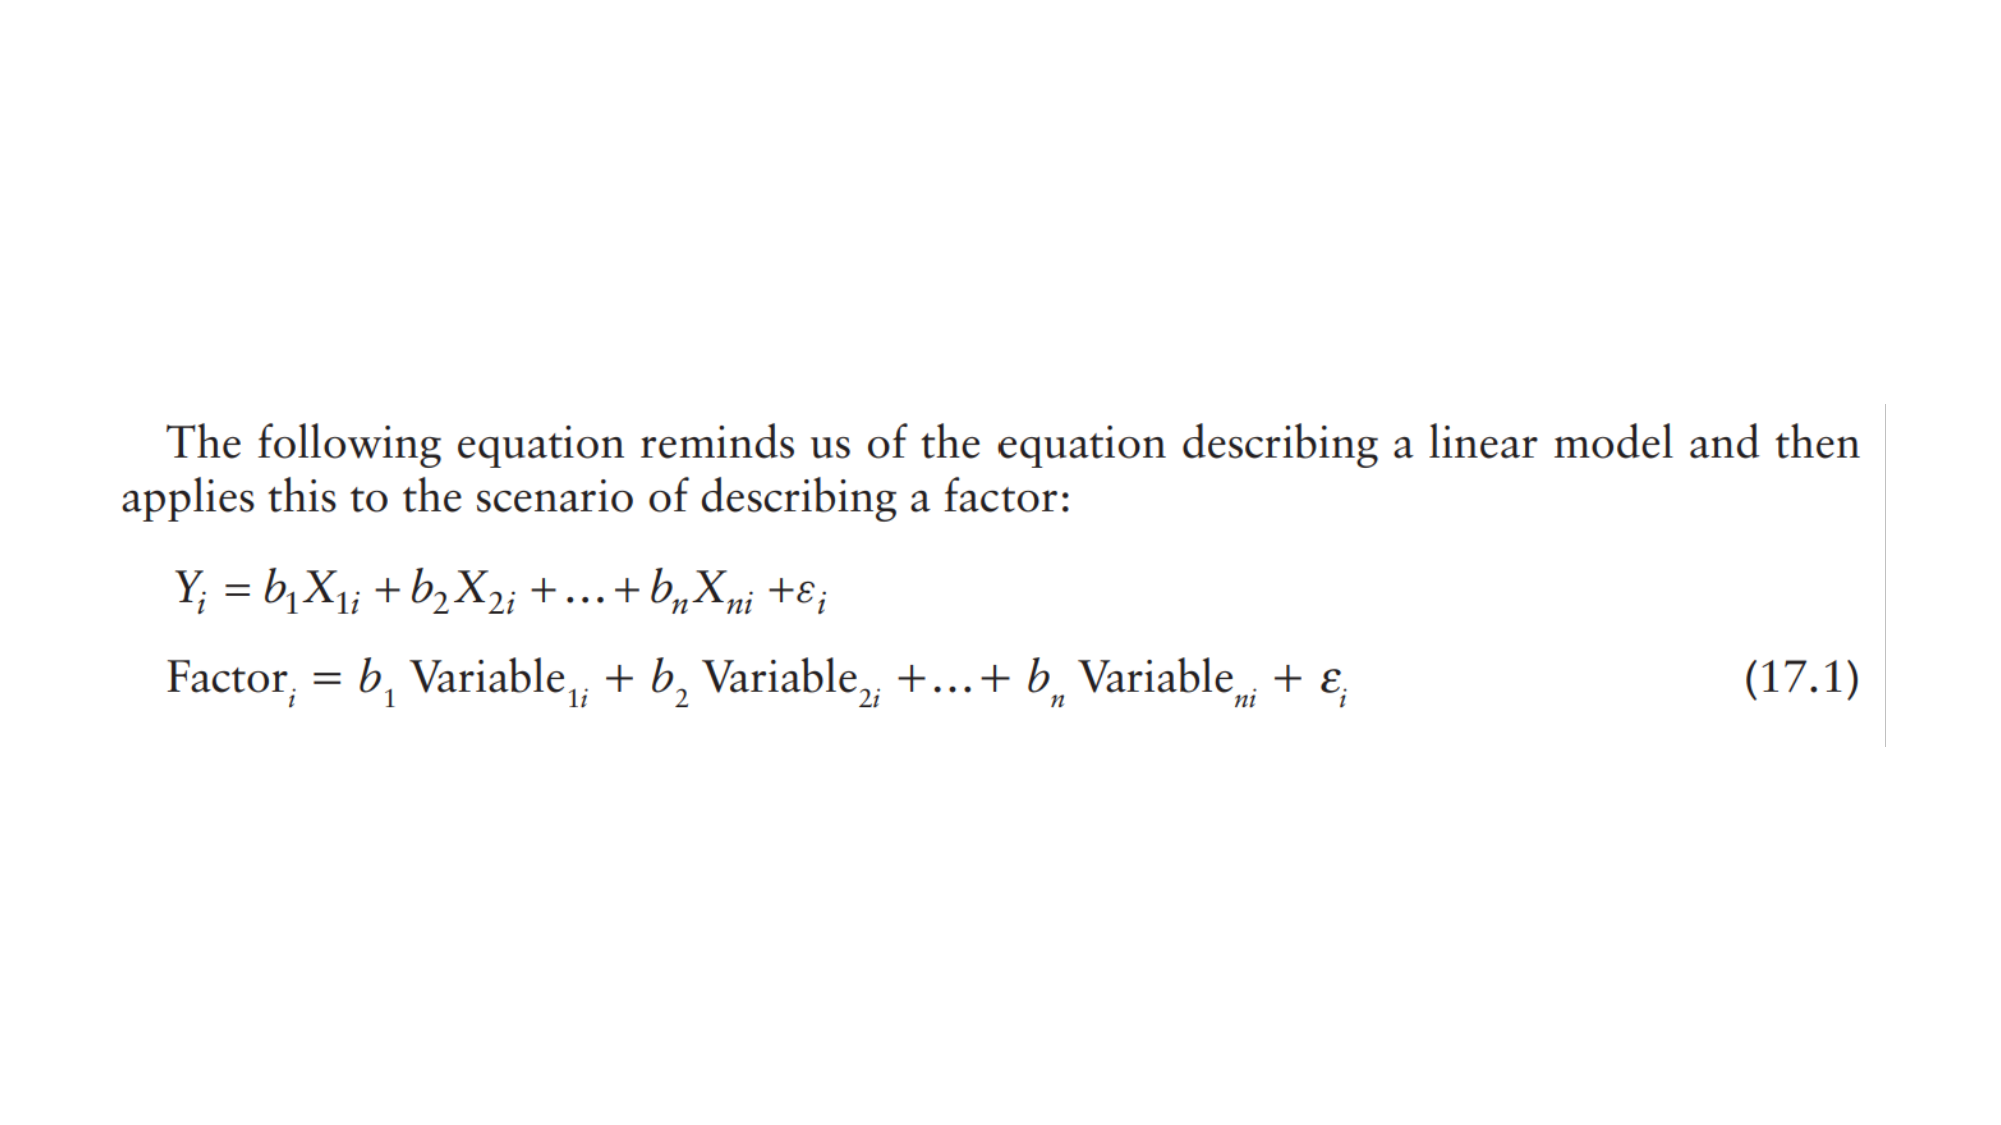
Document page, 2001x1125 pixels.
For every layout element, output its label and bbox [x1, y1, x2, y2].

picture [113, 404, 1887, 747]
